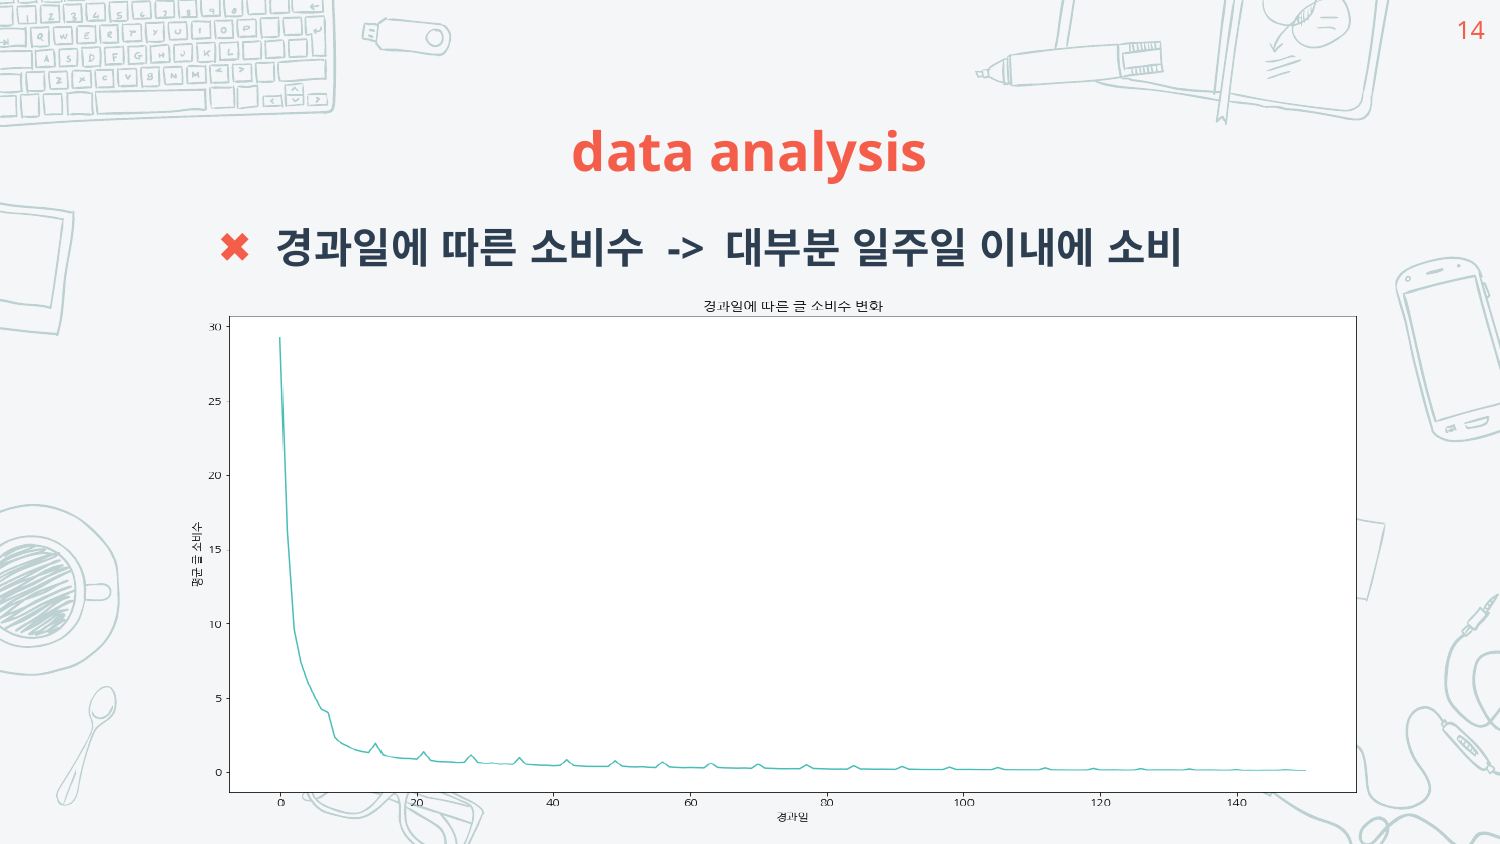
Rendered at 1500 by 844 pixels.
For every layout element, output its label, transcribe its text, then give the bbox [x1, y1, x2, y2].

list 경과일에 따른 소비수 -> 대부분 일주일 이내에 소비 [185, 206, 1480, 781]
slide_number ‹#› [1435, 0, 1500, 53]
title data analysis [185, 102, 1315, 198]
picture [185, 294, 1367, 827]
